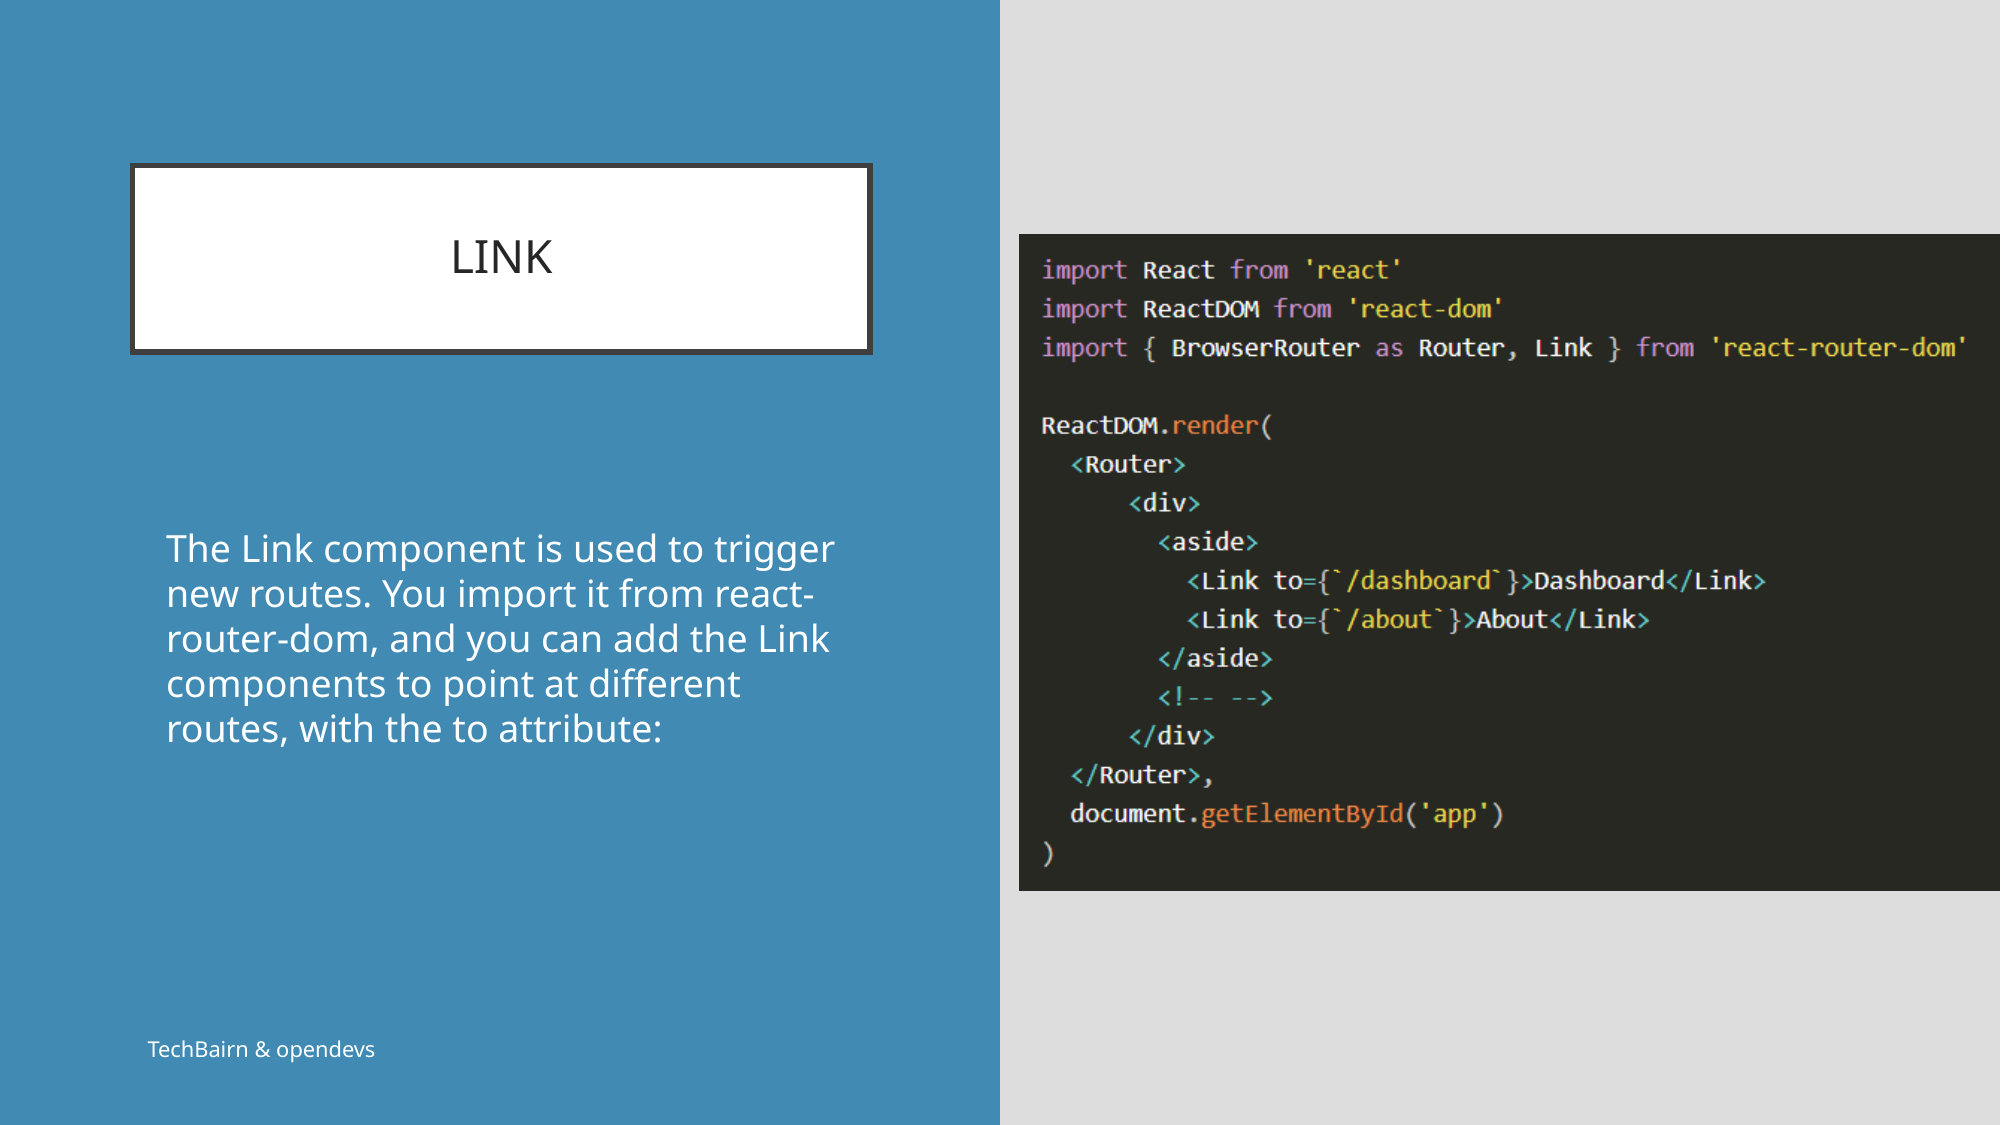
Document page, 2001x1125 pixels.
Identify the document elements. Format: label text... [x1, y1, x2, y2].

picture [1019, 234, 2000, 891]
list The Link component is used to trigger new routes. You import it from react-router-dom, and you can add the Link components to point at different routes, with the to attribute: [132, 517, 870, 881]
footer TechBairn & opendevs [132, 1023, 970, 1076]
title LINK [132, 165, 871, 353]
